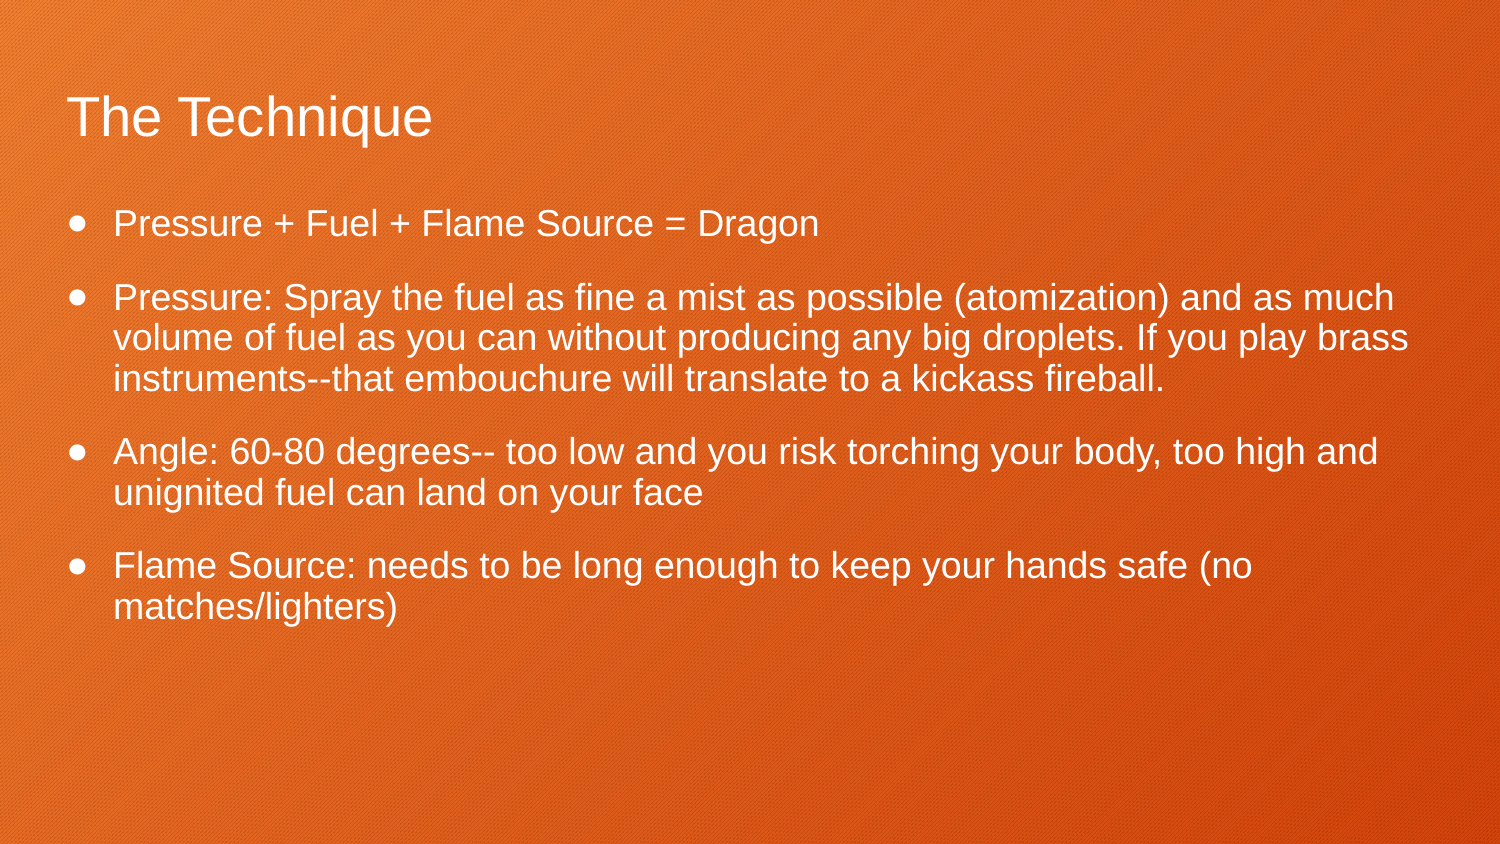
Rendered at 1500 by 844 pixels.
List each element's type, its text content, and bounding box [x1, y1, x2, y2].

title The Technique [51, 72, 1449, 167]
list Pressure + Fuel + Flame Source = Dragon Pressure: Spray the fuel as fine a mist as possible (atomization) and as much volume of fuel as you can without producing any big droplets. If you play brass instruments--that embouchure will translate to a kickass fireball. Angle: 60-80 degrees-- too low and you risk torching your body, too high and unignited fuel can land on your face Flame Source: needs to be long enough to keep your hands safe (no matches/lighters) [51, 189, 1449, 750]
